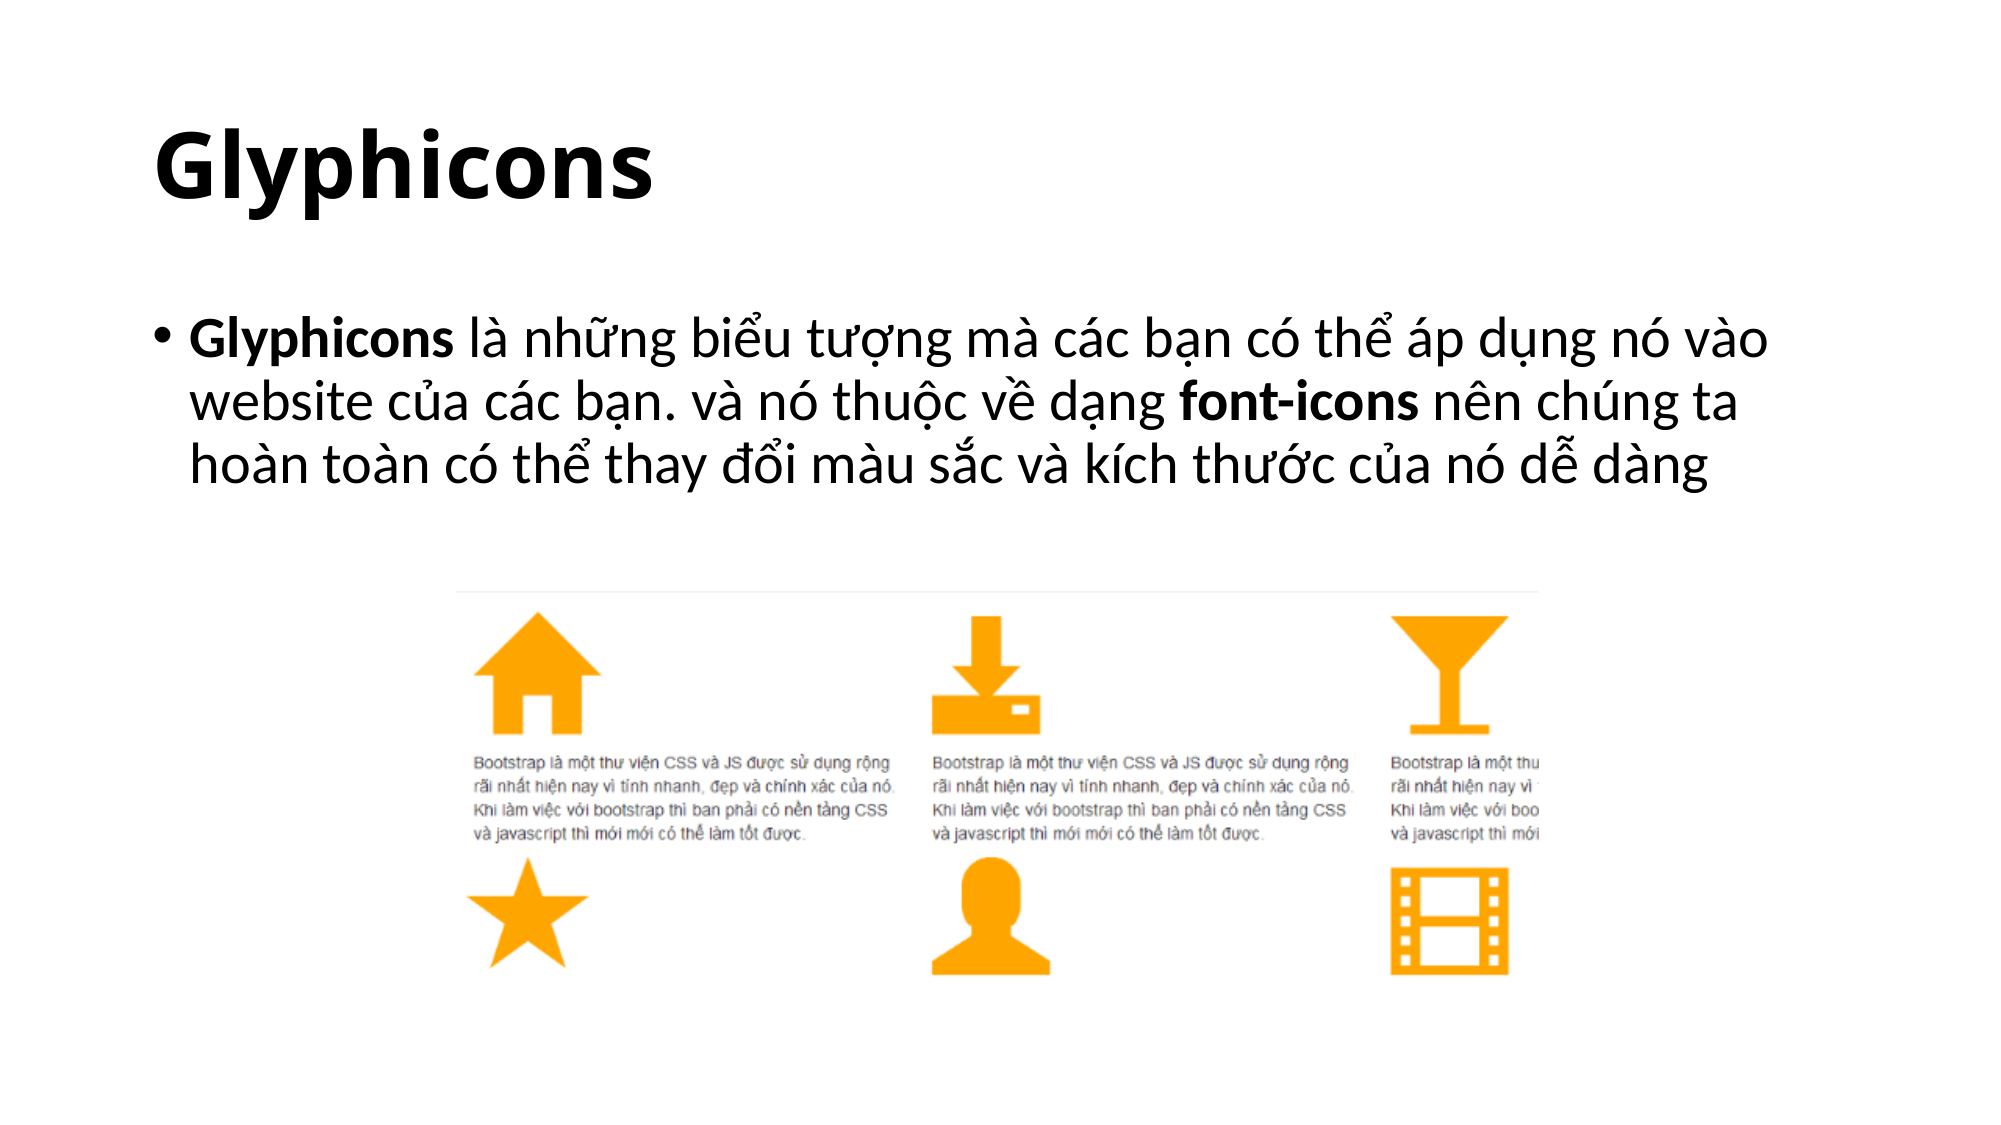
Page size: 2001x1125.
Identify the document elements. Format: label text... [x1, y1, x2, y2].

title Glyphicons [137, 59, 1863, 278]
picture [432, 582, 1539, 986]
list Glyphicons là những biểu tượng mà các bạn có thể áp dụng nó vào website của các bạn. và nó thuộc về dạng font-icons nên chúng ta hoàn toàn có thể thay đổi màu sắc và kích thước của nó dễ dàng [137, 299, 1863, 1014]
